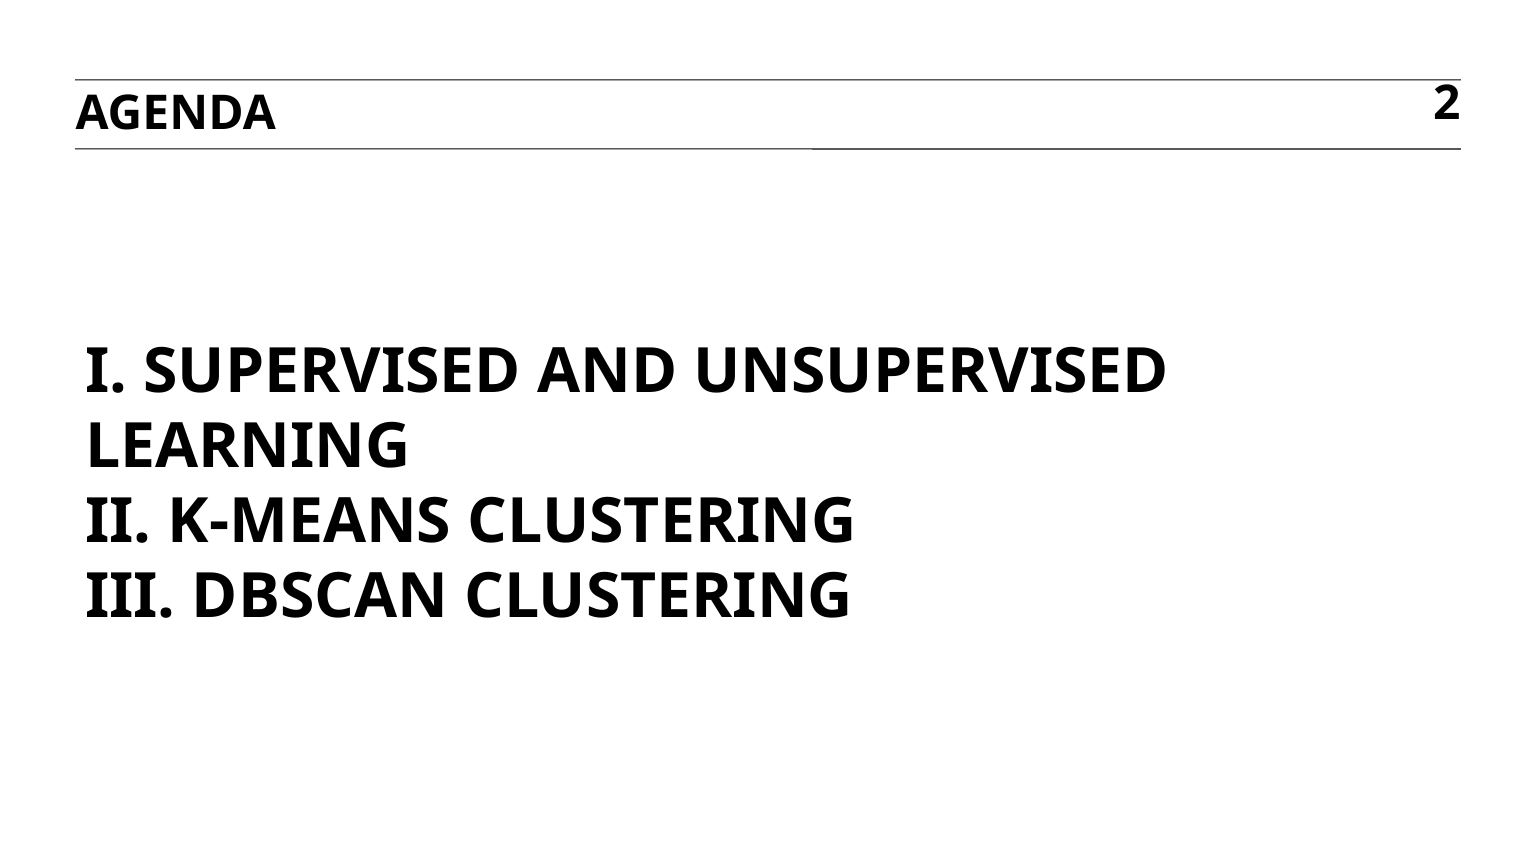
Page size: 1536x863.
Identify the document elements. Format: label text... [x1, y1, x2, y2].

slide_number 2 [1419, 86, 1461, 138]
list agenda [60, 81, 1231, 132]
title I. Supervised and Unsupervised Learning II. K-Means Clustering III. DBSCAN Clustering [85, 174, 1468, 782]
